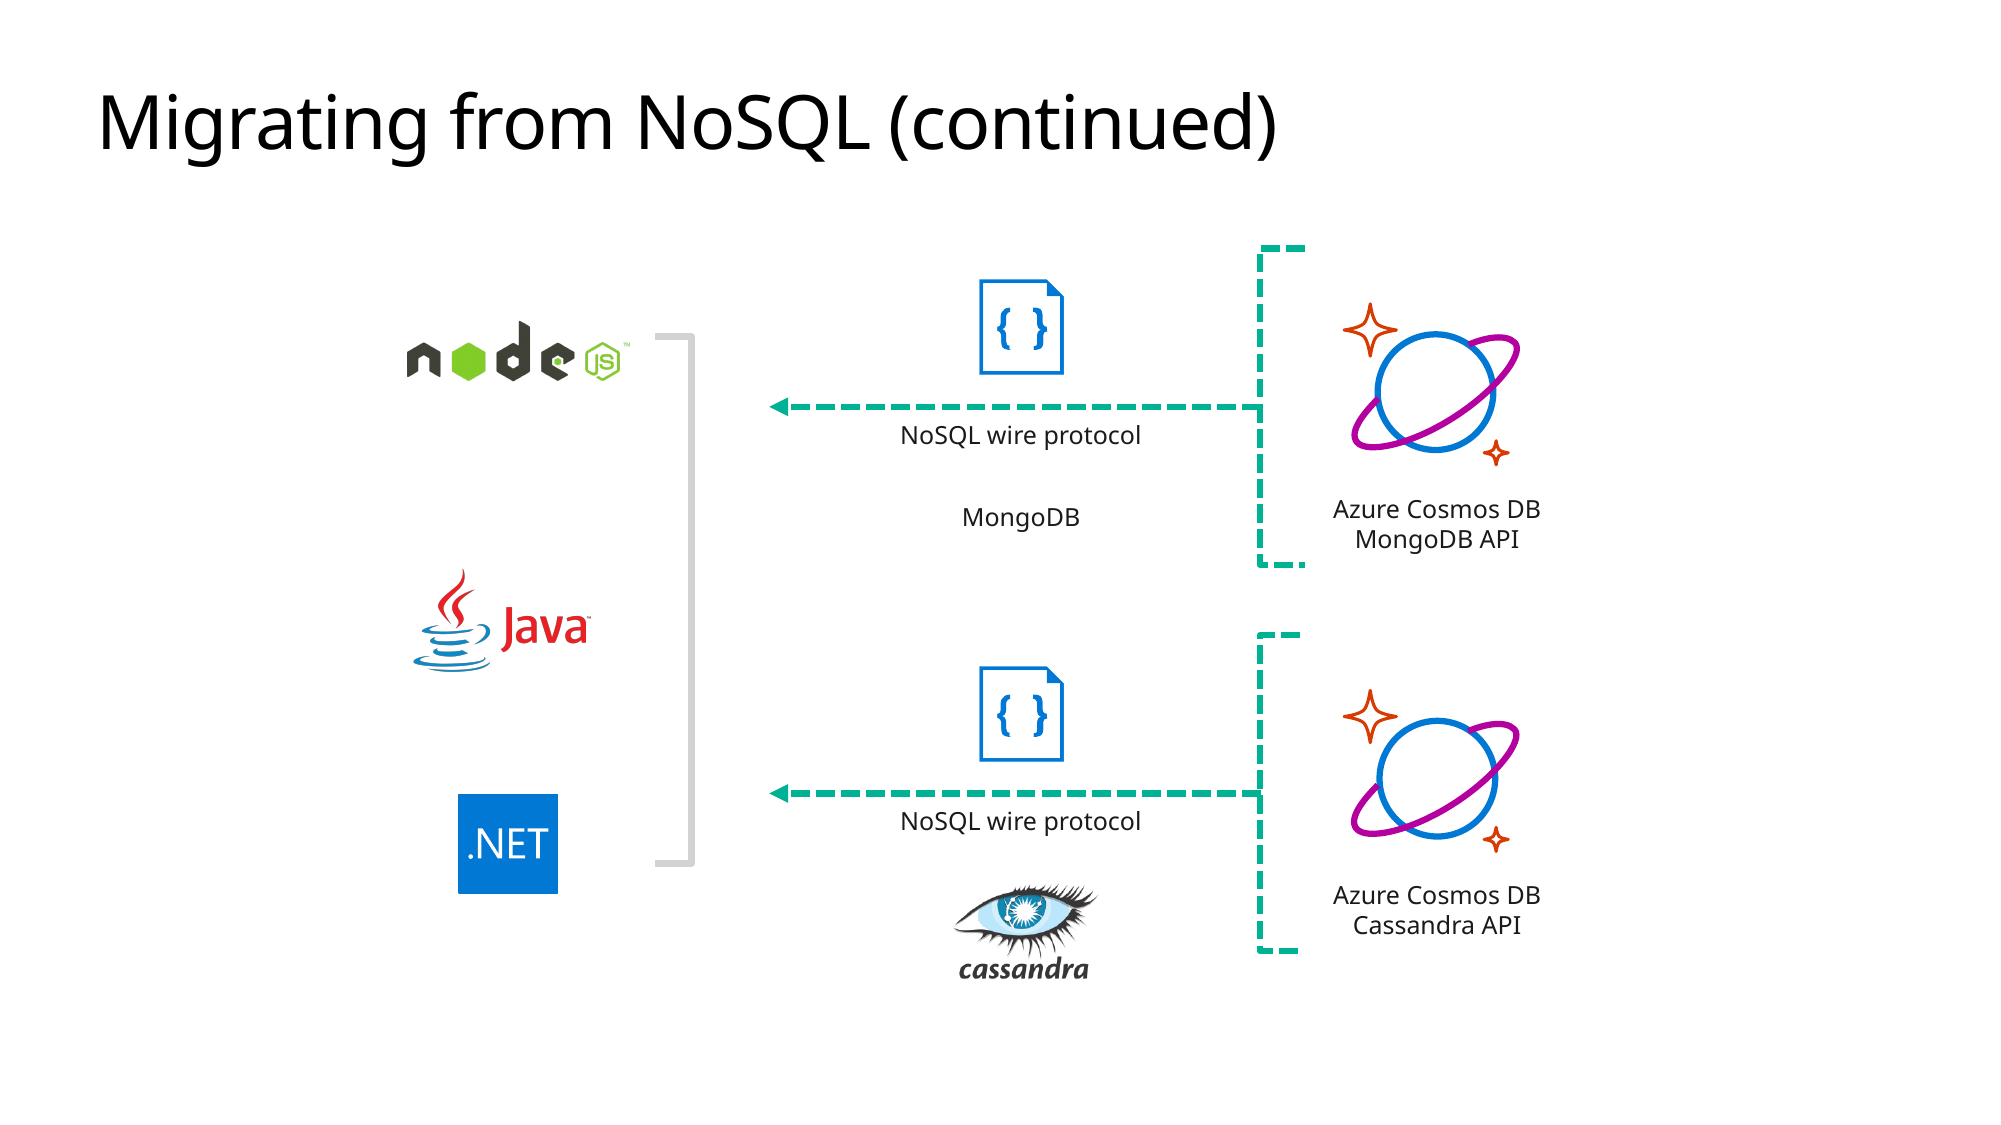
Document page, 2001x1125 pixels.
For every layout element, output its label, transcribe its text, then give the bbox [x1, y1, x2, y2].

title Migrating from NoSQL (continued) [96, 75, 1904, 166]
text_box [406, 248, 1594, 981]
